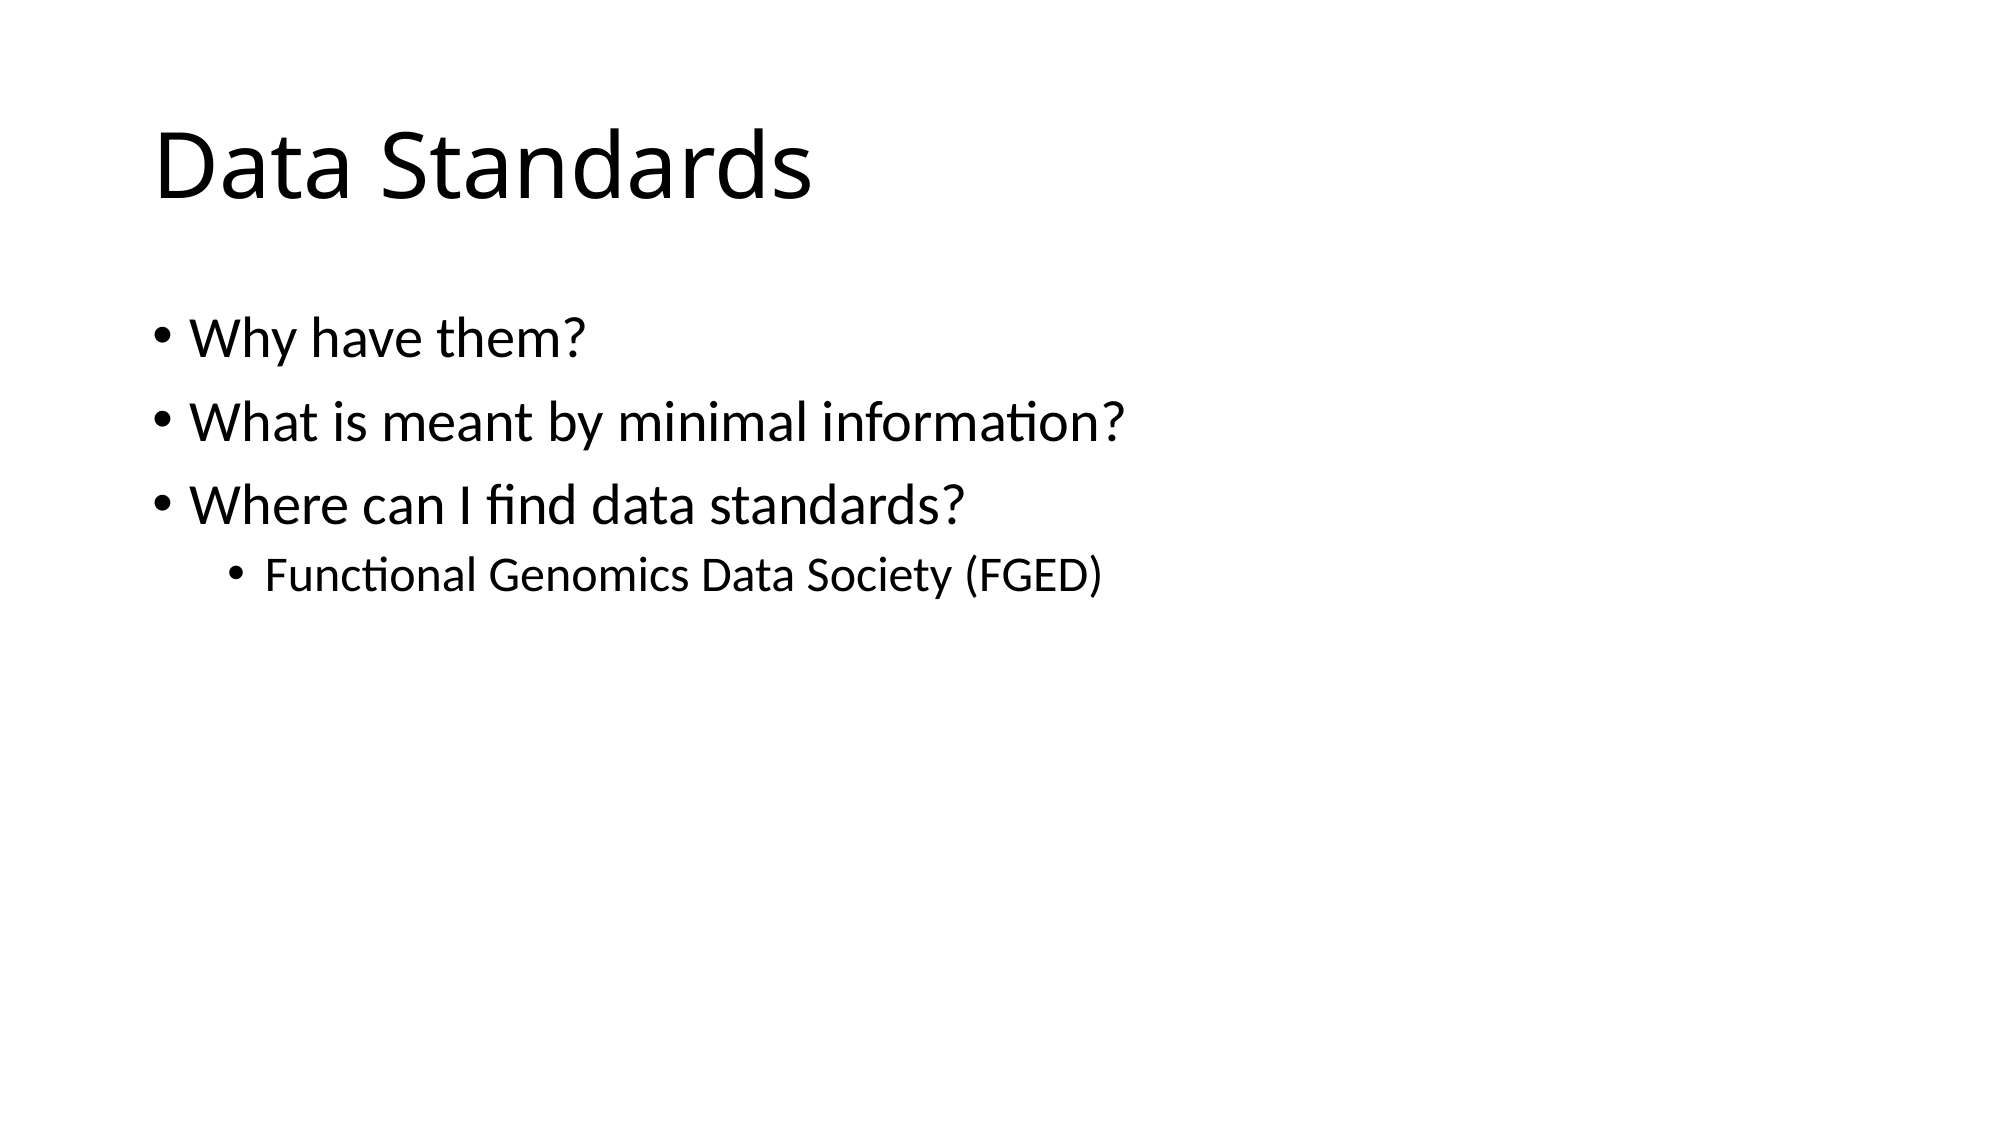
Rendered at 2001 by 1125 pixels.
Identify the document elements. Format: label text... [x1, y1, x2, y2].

title Data Standards [137, 59, 1863, 278]
list Why have them? What is meant by minimal information? Where can I find data standards? Functional Genomics Data Society (FGED) [137, 299, 1863, 1014]
